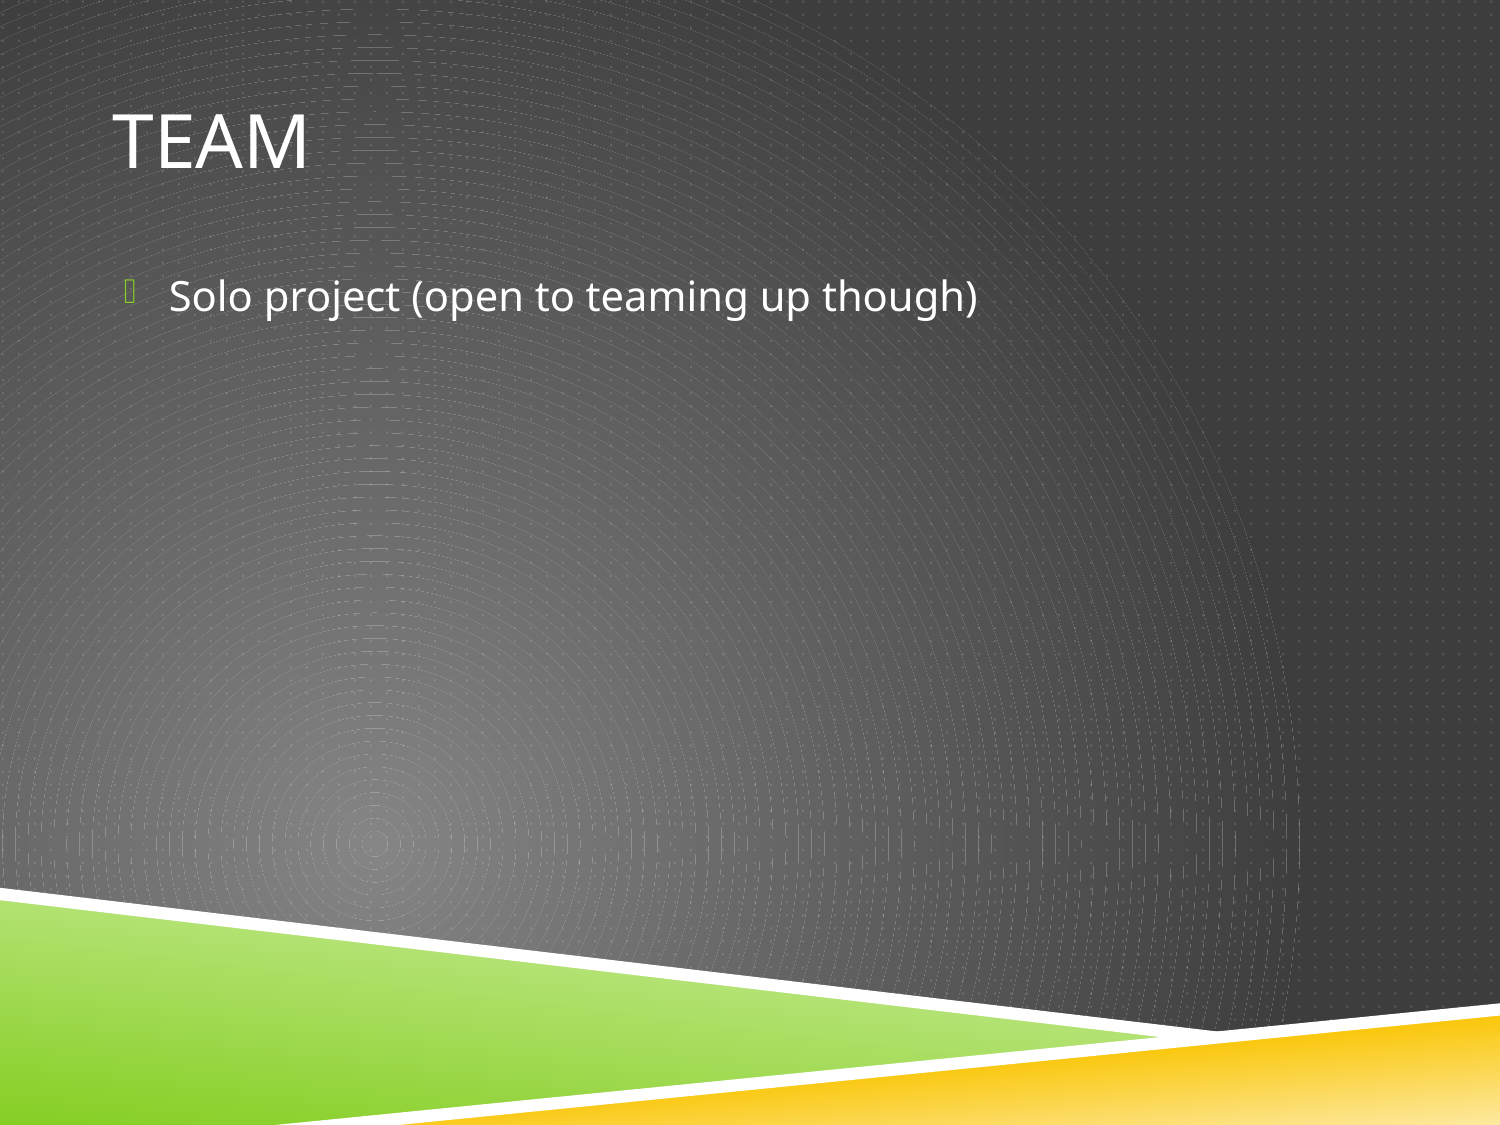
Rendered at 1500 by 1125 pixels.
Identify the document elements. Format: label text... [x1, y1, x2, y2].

title team [112, 45, 1388, 233]
list Solo project (open to teaming up though) [112, 262, 1388, 875]
